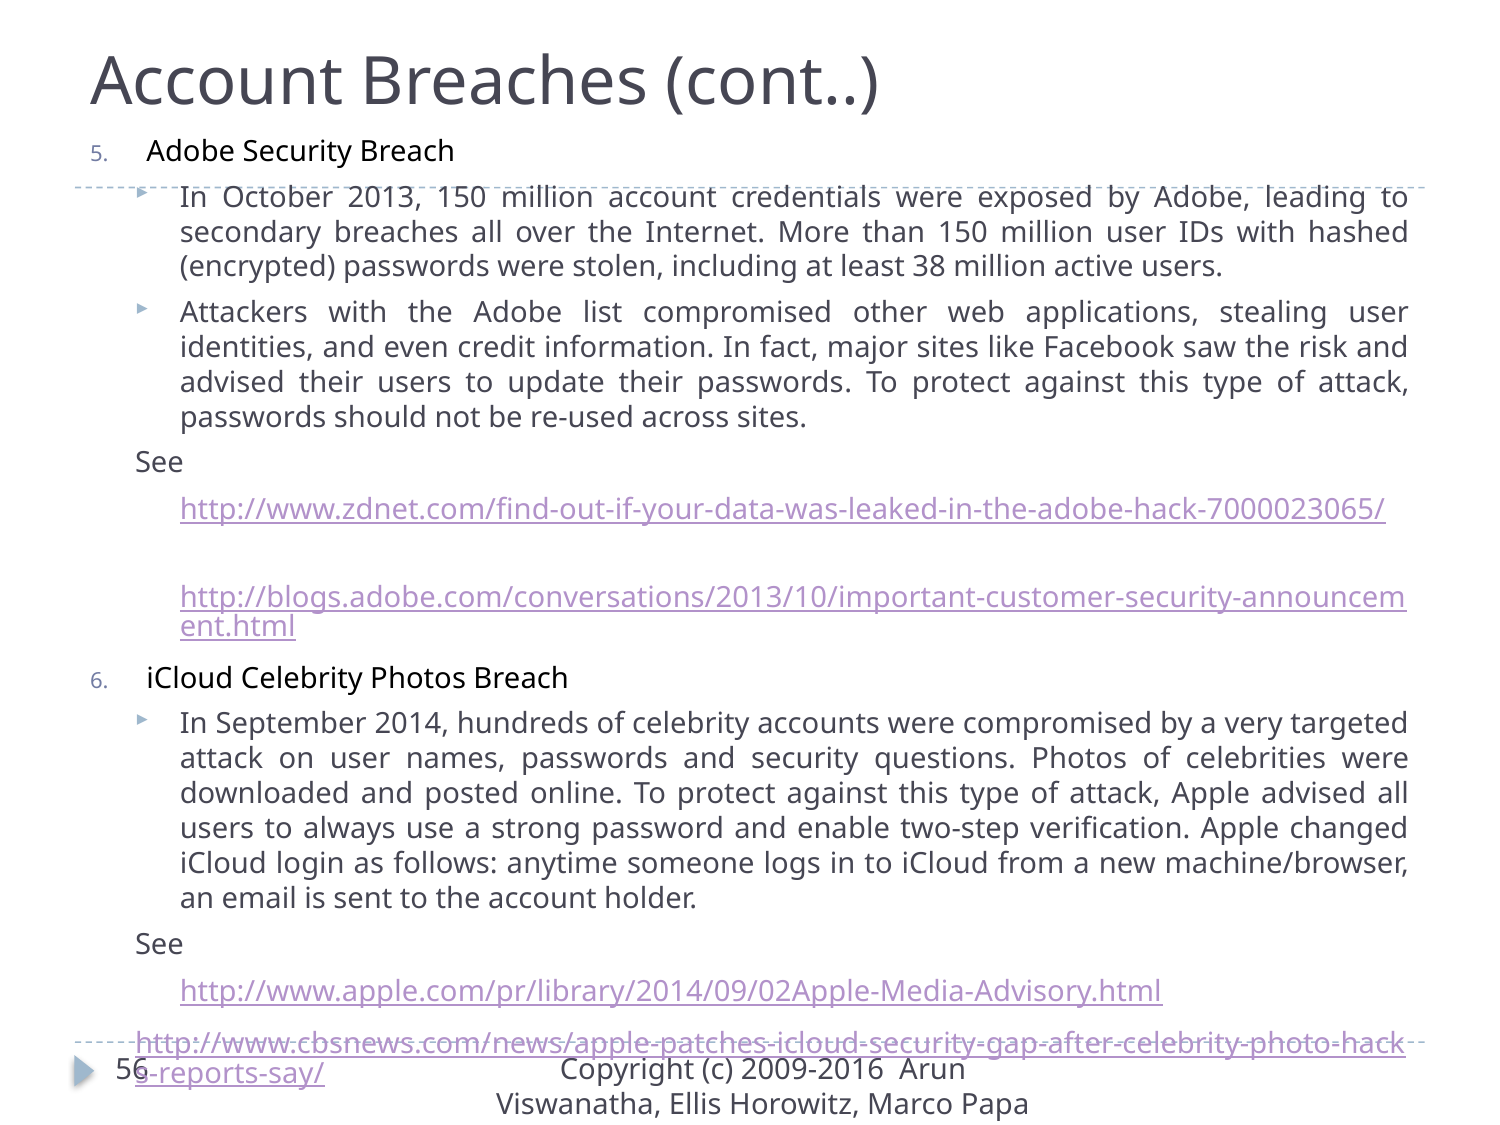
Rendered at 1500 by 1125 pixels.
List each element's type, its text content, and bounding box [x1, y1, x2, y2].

list Adobe Security Breach In October 2013, 150 million account credentials were exposed by Adobe, leading to secondary breaches all over the Internet. More than 150 million user IDs with hashed (encrypted) passwords were stolen, including at least 38 million active users. Attackers with the Adobe list compromised other web applications, stealing user identities, and even credit information. In fact, major sites like Facebook saw the risk and advised their users to update their passwords. To protect against this type of attack, passwords should not be re-used across sites. See http://www.zdnet.com/find-out-if-your-data-was-leaked-in-the-adobe-hack-7000023065/ http://blogs.adobe.com/conversations/2013/10/important-customer-security-announcement.html iCloud Celebrity Photos Breach In September 2014, hundreds of celebrity accounts were compromised by a very targeted attack on user names, passwords and security questions. Photos of celebrities were downloaded and posted online. To protect against this type of attack, Apple advised all users to always use a strong password and enable two-step verification. Apple changed iCloud login as follows: anytime someone logs in to iCloud from a new machine/browser, an email is sent to the account holder. See http://www.apple.com/pr/library/2014/09/02Apple-Media-Advisory.html http://www.cbsnews.com/news/apple-patches-icloud-security-gap-after-celebrity-photo-hacks-reports-say/ [75, 125, 1425, 1043]
slide_number 56 [100, 1043, 426, 1103]
footer Copyright (c) 2009-2016 Arun Viswanatha, Ellis Horowitz, Marco Papa [475, 1043, 1051, 1103]
title Account Breaches (cont..) [75, 24, 1425, 125]
